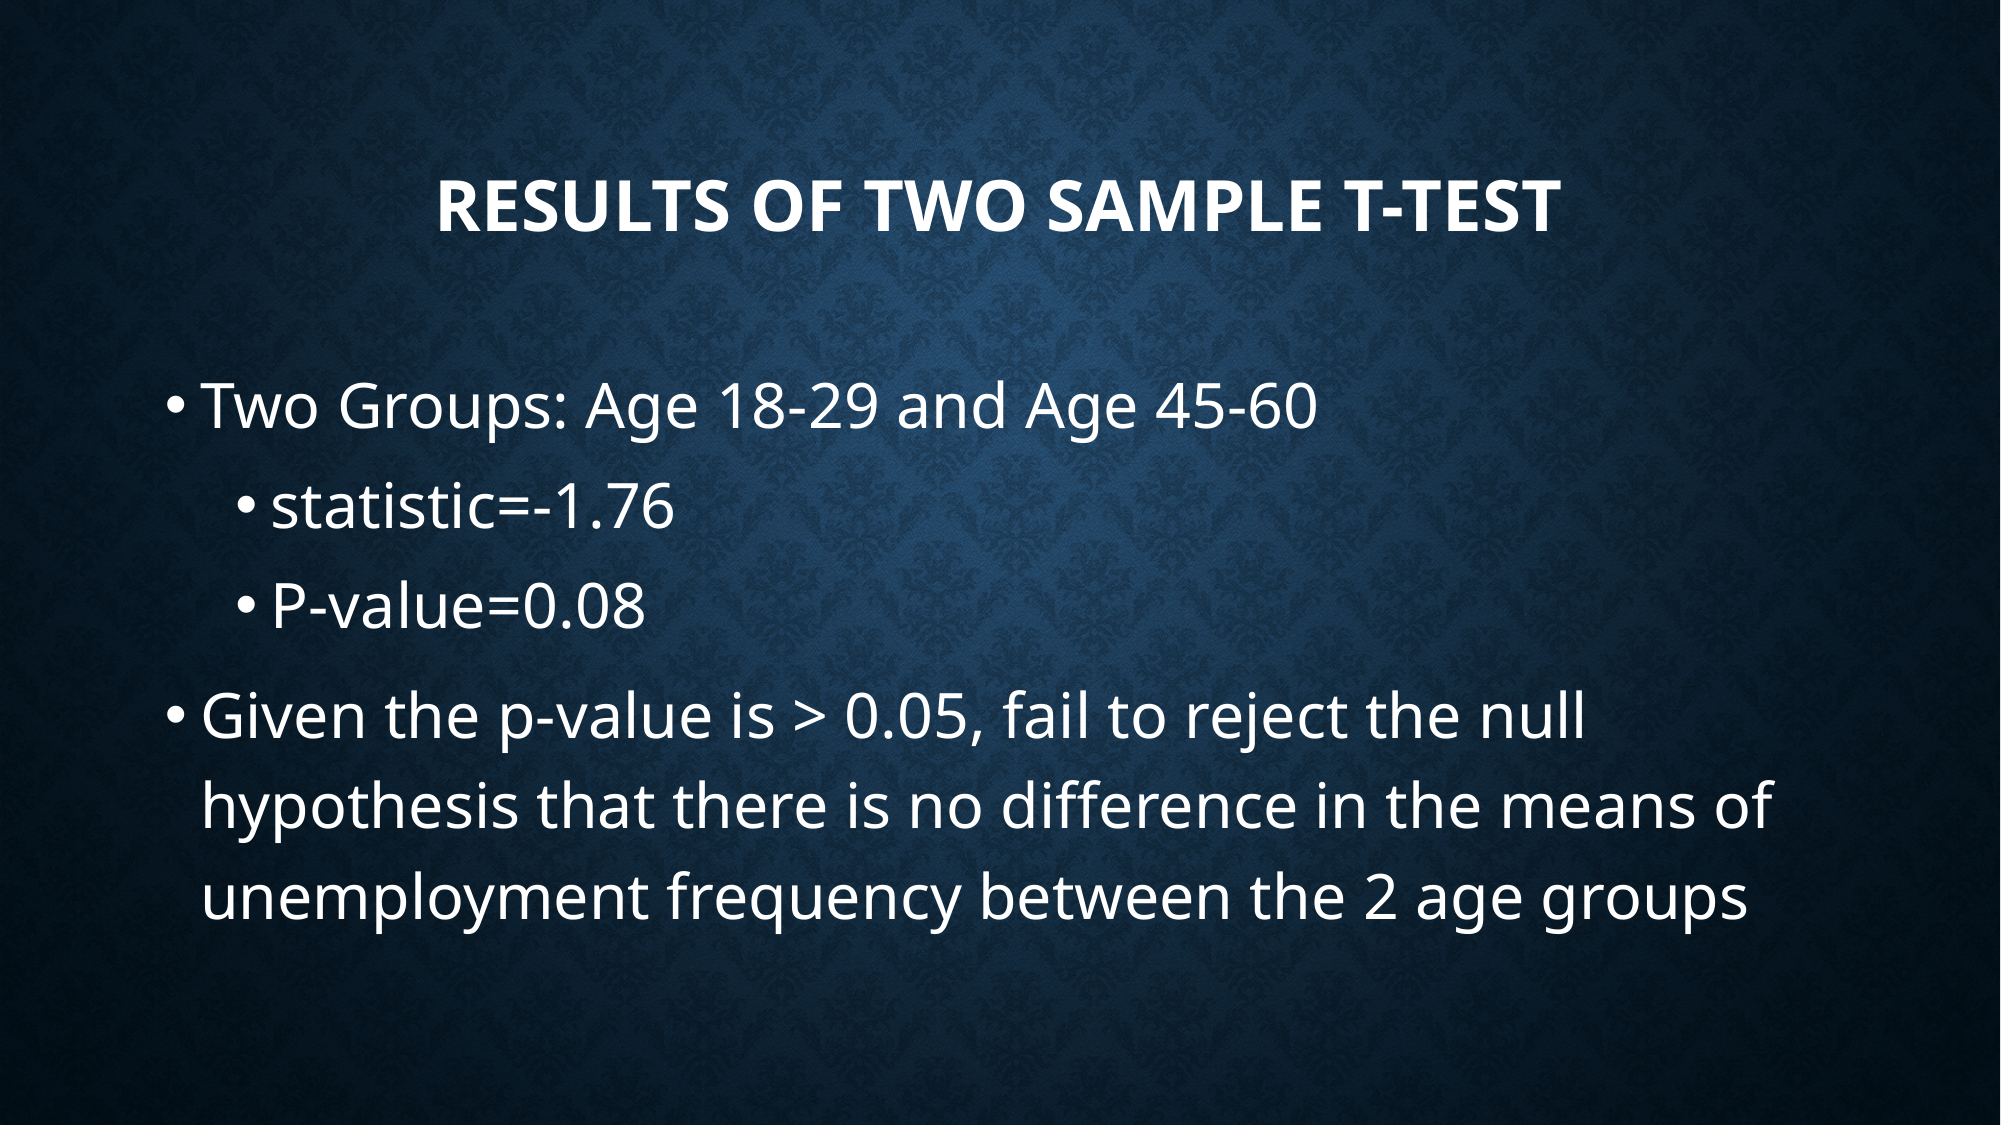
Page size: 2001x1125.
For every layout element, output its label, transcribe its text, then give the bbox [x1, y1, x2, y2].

list Two Groups: Age 18-29 and Age 45-60 statistic=-1.76 P-value=0.08 Given the p-value is > 0.05, fail to reject the null hypothesis that there is no difference in the means of unemployment frequency between the 2 age groups [149, 343, 1849, 950]
title RESULTS of Two Sample T-Test [149, 99, 1849, 318]
